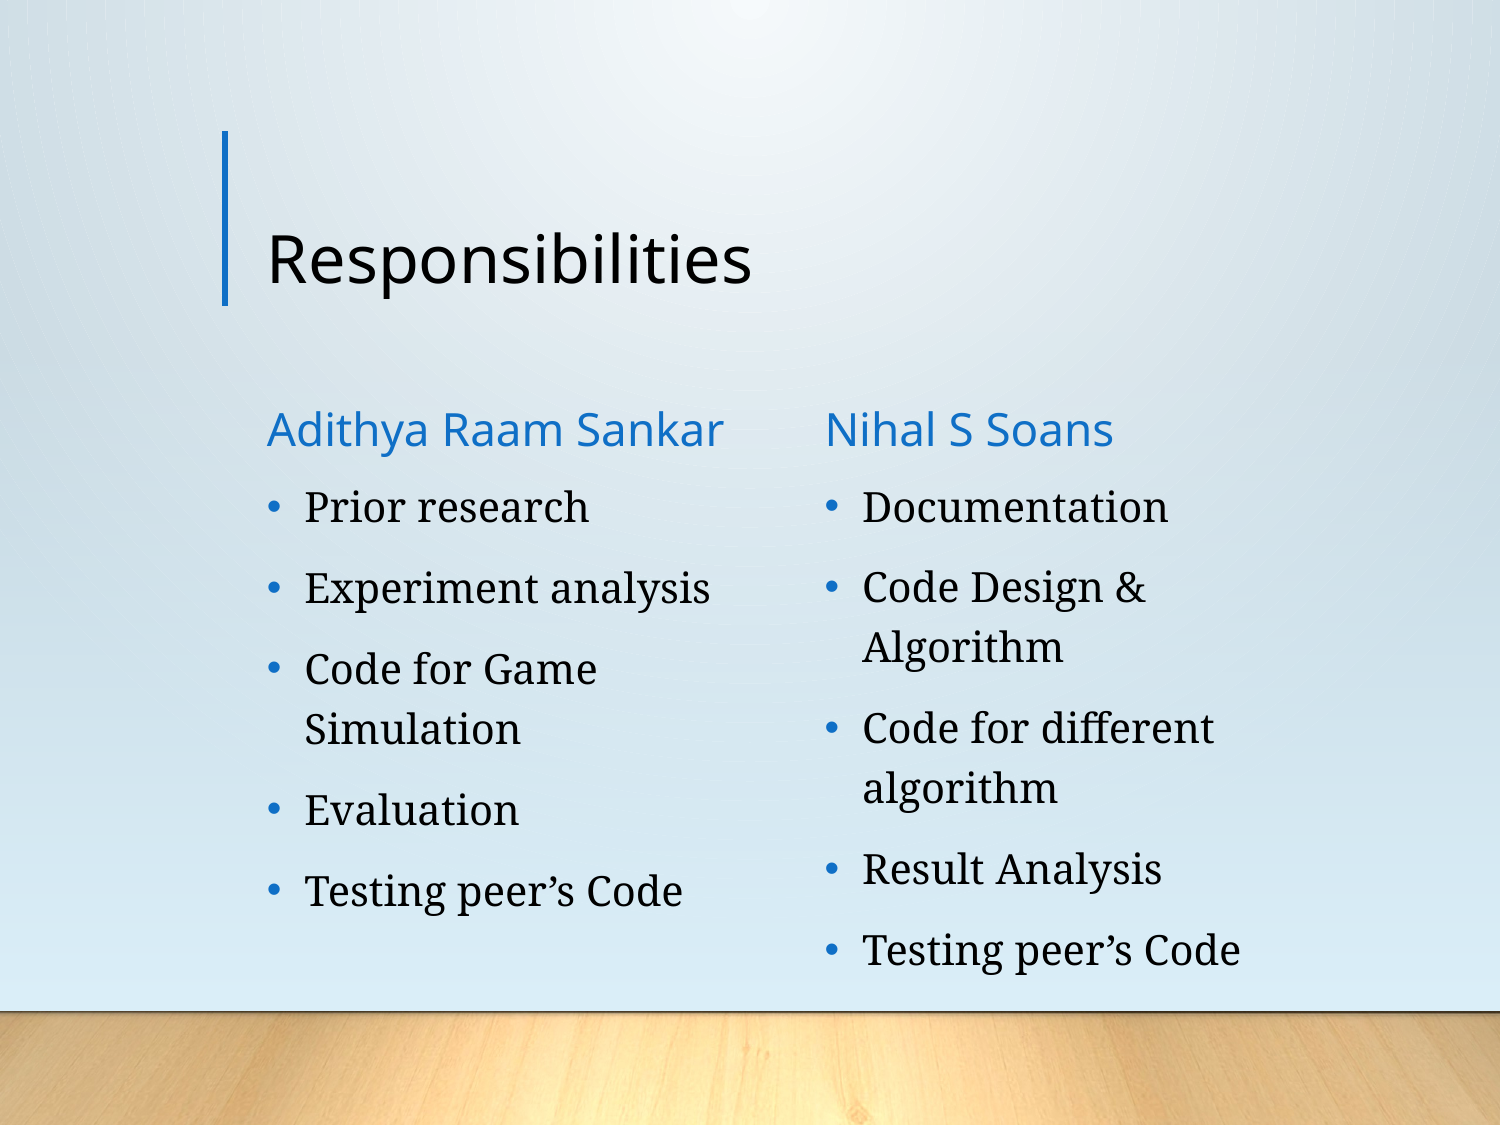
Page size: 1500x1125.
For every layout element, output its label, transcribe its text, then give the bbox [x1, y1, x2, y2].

list Documentation Code Design & Algorithm Code for different algorithm Result Analysis Testing peer’s Code [809, 462, 1363, 988]
picture [0, 1011, 1500, 1125]
list Prior research Experiment analysis Code for Game Simulation Evaluation Testing peer’s Code [251, 463, 758, 988]
title Responsibilities [251, 131, 1315, 306]
list Nihal S Soans [809, 331, 1315, 462]
list Adithya Raam Sankar [251, 331, 758, 463]
